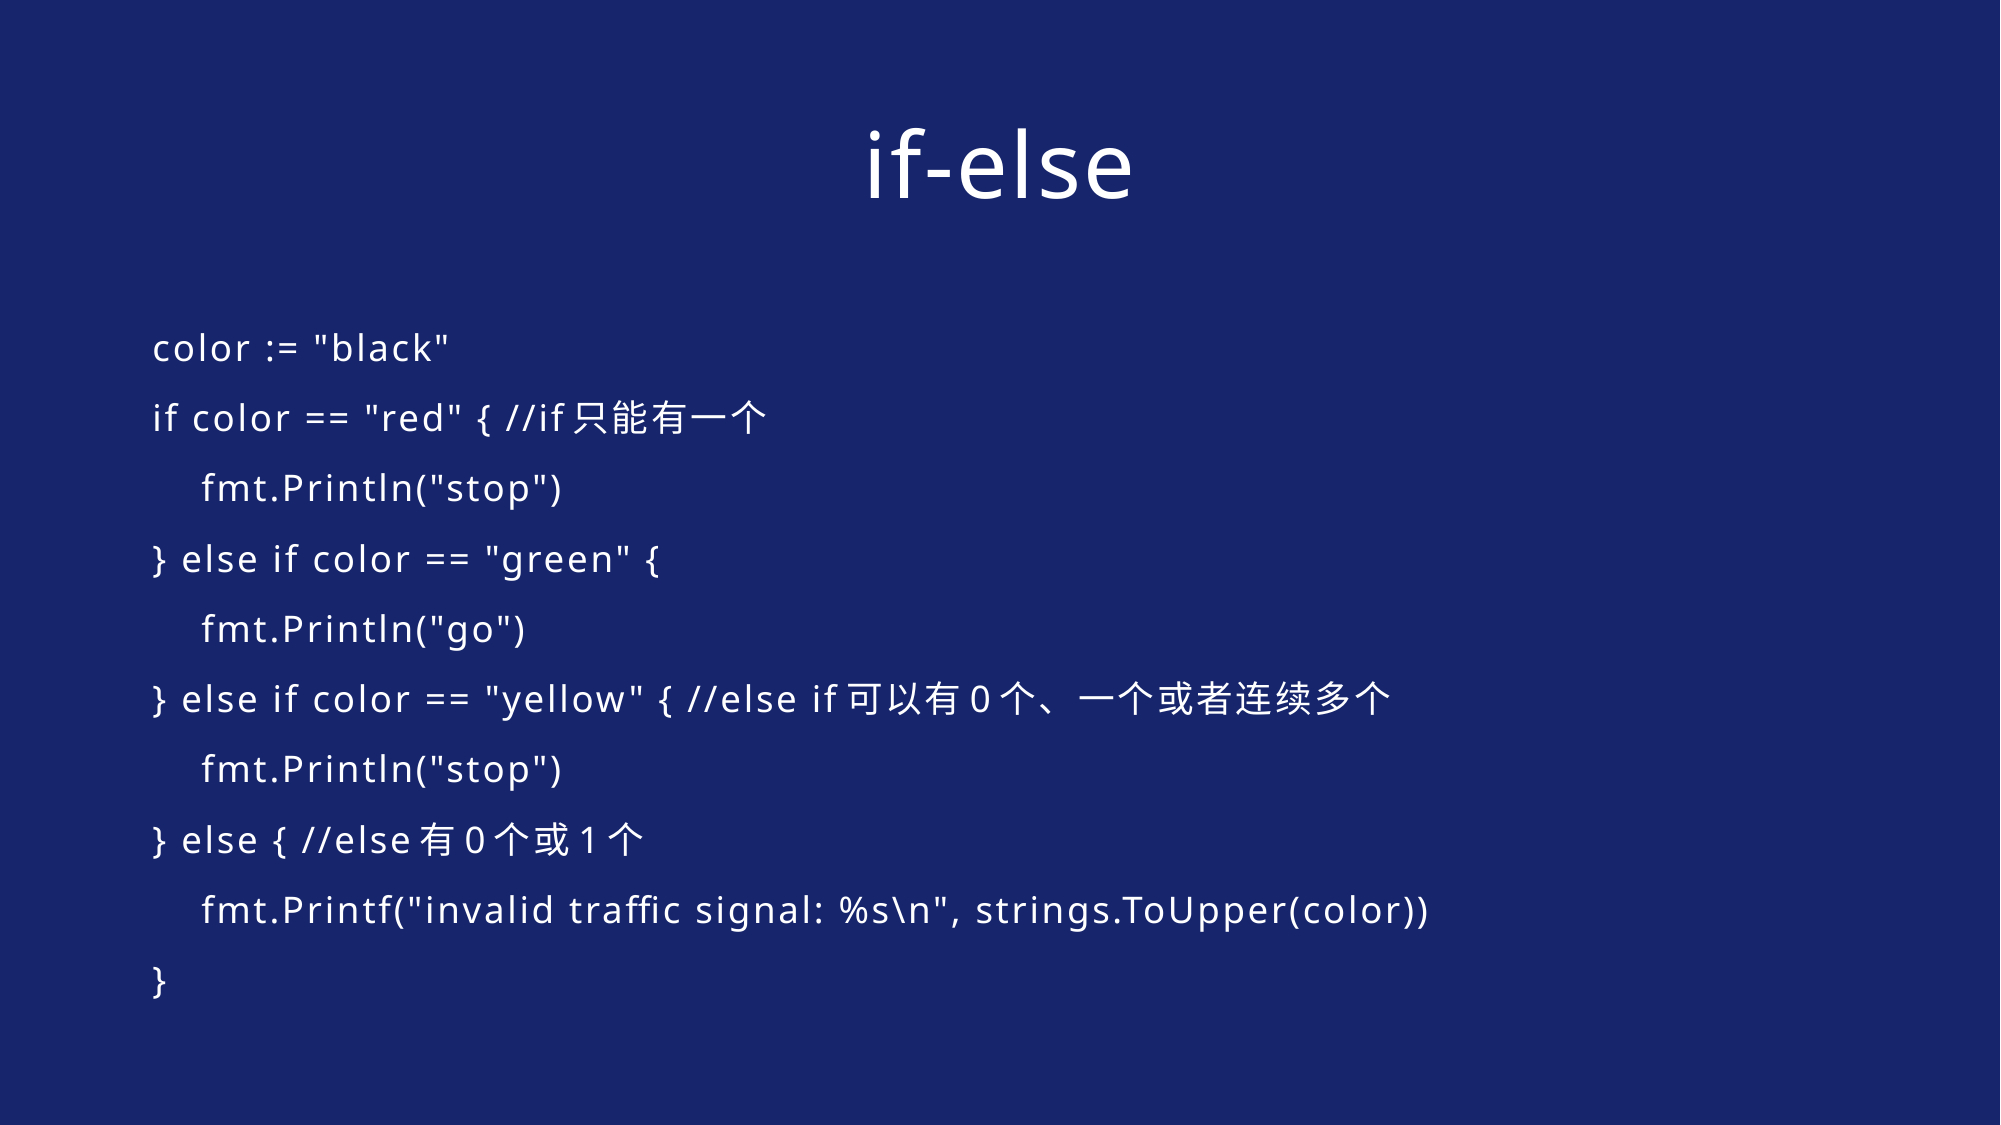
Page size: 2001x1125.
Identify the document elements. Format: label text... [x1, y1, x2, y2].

title if-else [137, 59, 1863, 278]
list color := "black" if color == "red" { //if只能有一个 fmt.Println("stop") } else if color == "green" { fmt.Println("go") } else if color == "yellow" { //else if可以有0个、一个或者连续多个 fmt.Println("stop") } else { //else有0个或1个 fmt.Printf("invalid traffic signal: %s\n", strings.ToUpper(color)) } [137, 299, 1863, 1014]
